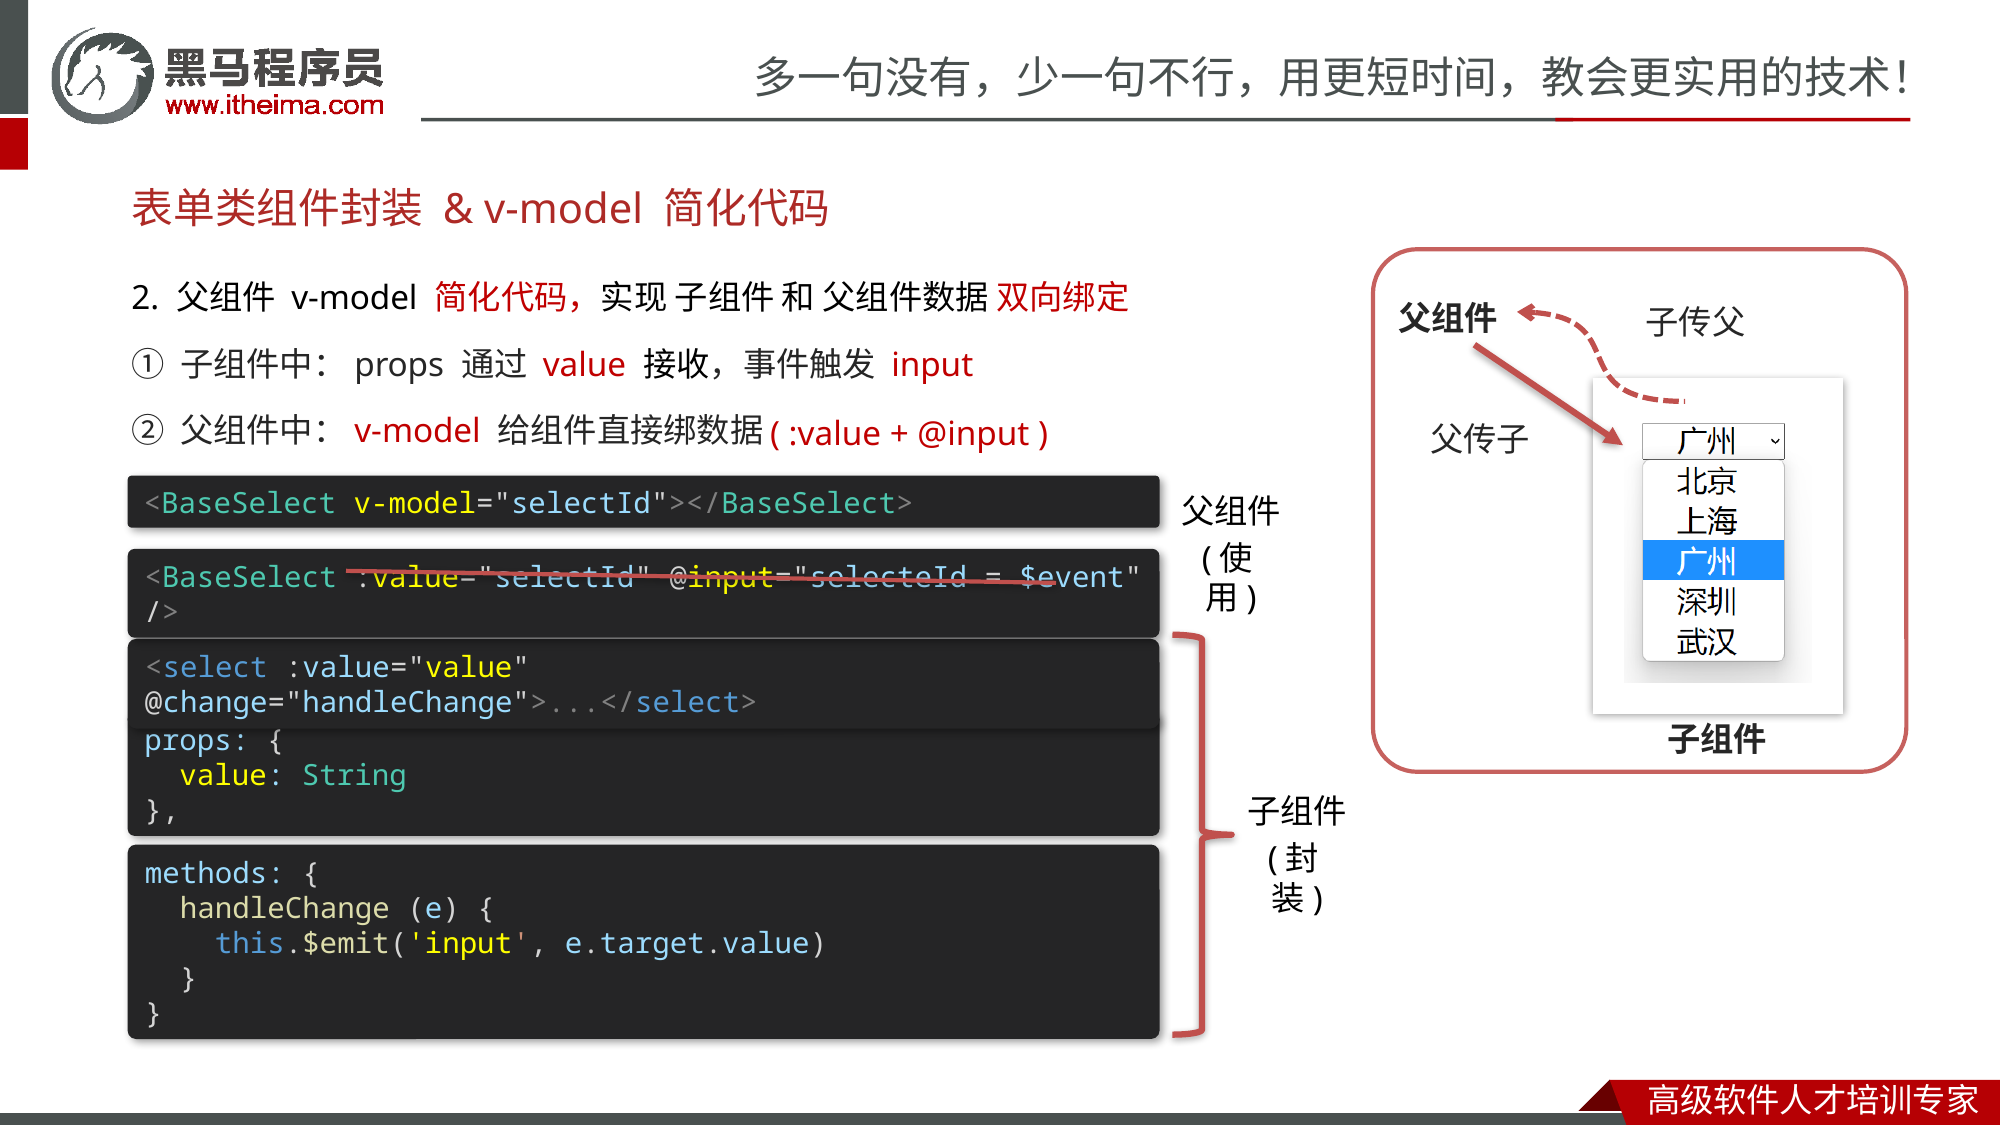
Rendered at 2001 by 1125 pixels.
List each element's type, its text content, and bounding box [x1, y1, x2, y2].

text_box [345, 570, 1057, 584]
text_box <select :value="value" @change="handleChange">...</select> [127, 643, 1160, 729]
text_box <BaseSelect v-model="selectId"></BaseSelect> [127, 475, 1160, 528]
picture [50, 26, 384, 125]
text_box 父传子 [1415, 391, 1559, 463]
text_box 父组件 (使 用) [1161, 482, 1301, 612]
text_box props: { value: String }, [127, 731, 1160, 836]
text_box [1474, 344, 1624, 446]
text_box methods: { handleChange (e) { this.$emit('input', e.target.value) } } [127, 844, 1160, 1040]
text_box 子组件 [1652, 690, 1818, 751]
picture [1623, 408, 1813, 683]
text_box [538, 318, 1133, 403]
text_box 子组件 (封 装) [1227, 782, 1368, 912]
text_box <BaseSelect :value="selectId" @input="selecteId = $event" /> [127, 548, 1160, 638]
list 2. 父组件 v-model 简化代码，实现 子组件 和 父组件数据 双向绑定 ① 子组件中：props 通过 value 接收，事件触发 input ② 父组件中：v-model 给组件直接绑数据 [116, 249, 1327, 543]
text_box 子传父 [1630, 273, 1775, 345]
text_box [1370, 247, 1909, 774]
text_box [1516, 311, 1686, 402]
text_box 父组件 [1383, 269, 1558, 346]
title 表单类组件封装 & v-model 简化代码 [116, 164, 1876, 250]
text_box ( :value + @input ) [755, 384, 1090, 445]
text_box [1172, 631, 1227, 1038]
